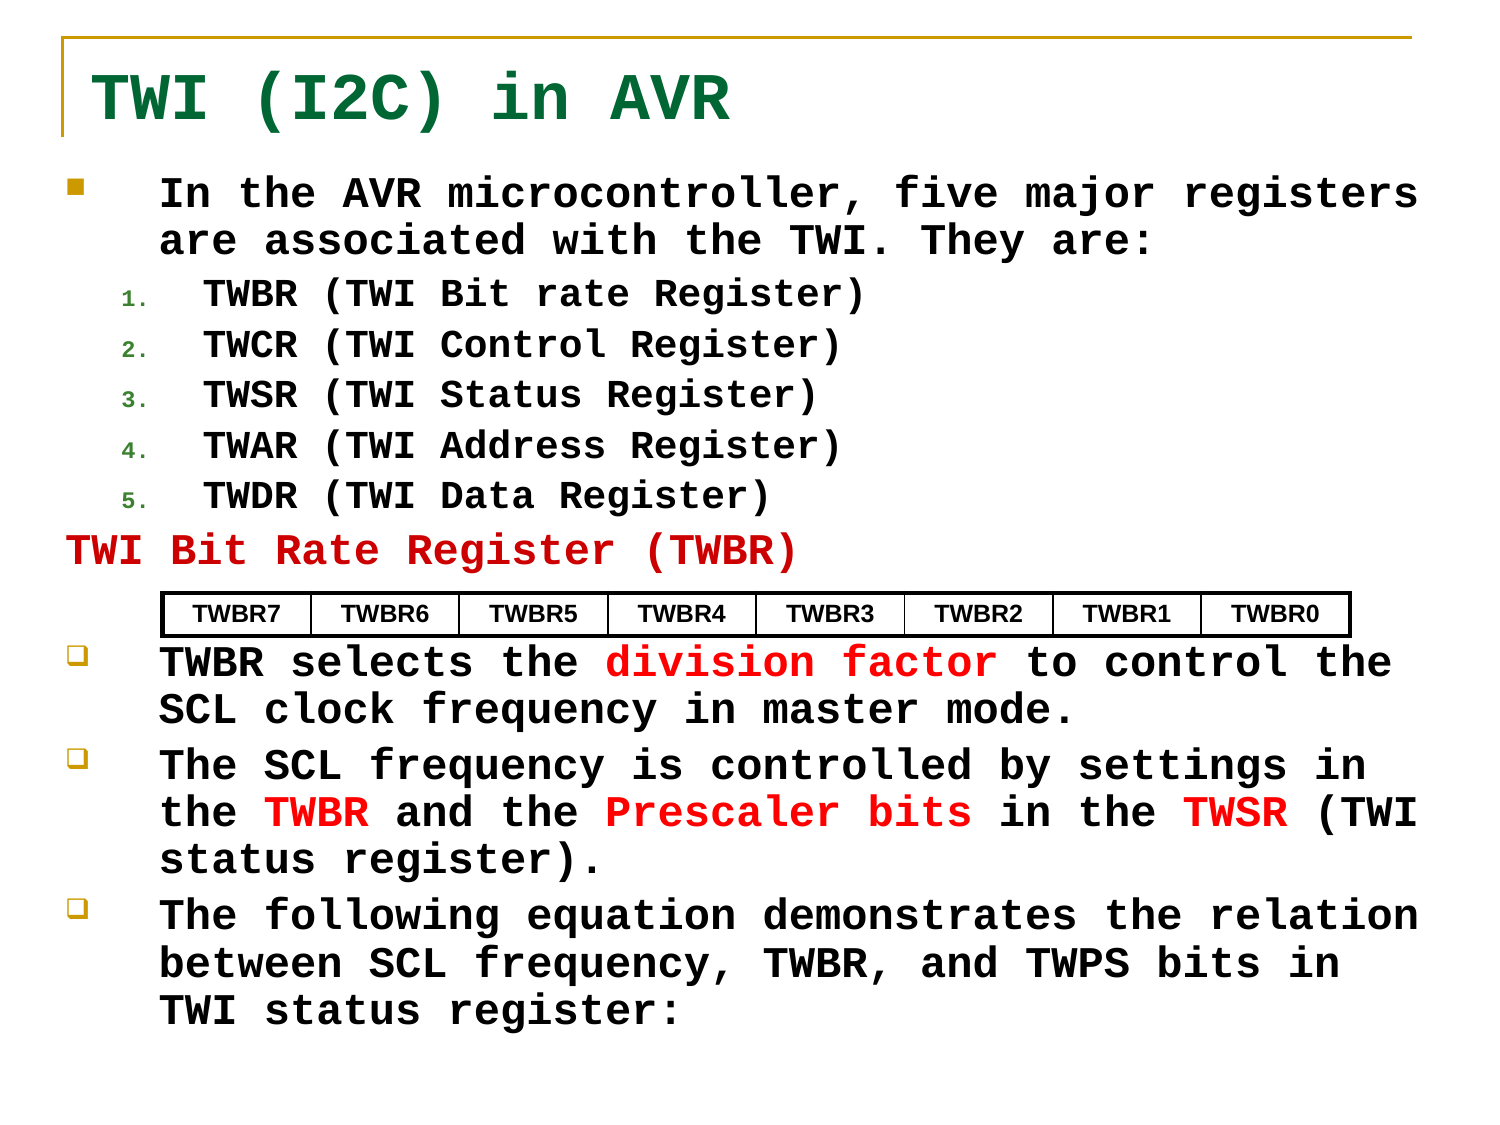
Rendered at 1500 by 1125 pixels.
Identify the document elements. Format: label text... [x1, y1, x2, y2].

table_header TWBR4 [609, 595, 755, 634]
table_header TWBR6 [312, 595, 458, 634]
list In the AVR microcontroller, five major registers are associated with the TWI. They are: TWBR (TWI Bit rate Register) TWCR (TWI Control Register) TWSR (TWI Status Register) TWAR (TWI Address Register) TWDR (TWI Data Register) TWI Bit Rate Register (TWBR) TWBR selects the division factor to control the SCL clock frequency in master mode. The SCL frequency is controlled by settings in the TWBR and the Prescaler bits in the TWSR (TWI status register). The following equation demonstrates the relation between SCL frequency, TWBR, and TWPS bits in TWI status register: [49, 162, 1438, 1063]
table_header TWBR1 [1054, 595, 1200, 634]
table_header TWBR5 [460, 595, 607, 634]
title TWI (I2C) in AVR [74, 45, 1426, 162]
table_header TWBR2 [905, 595, 1052, 634]
table_header TWBR3 [757, 595, 904, 634]
table_header TWBR7 [165, 595, 310, 634]
table_header TWBR0 [1202, 595, 1348, 634]
